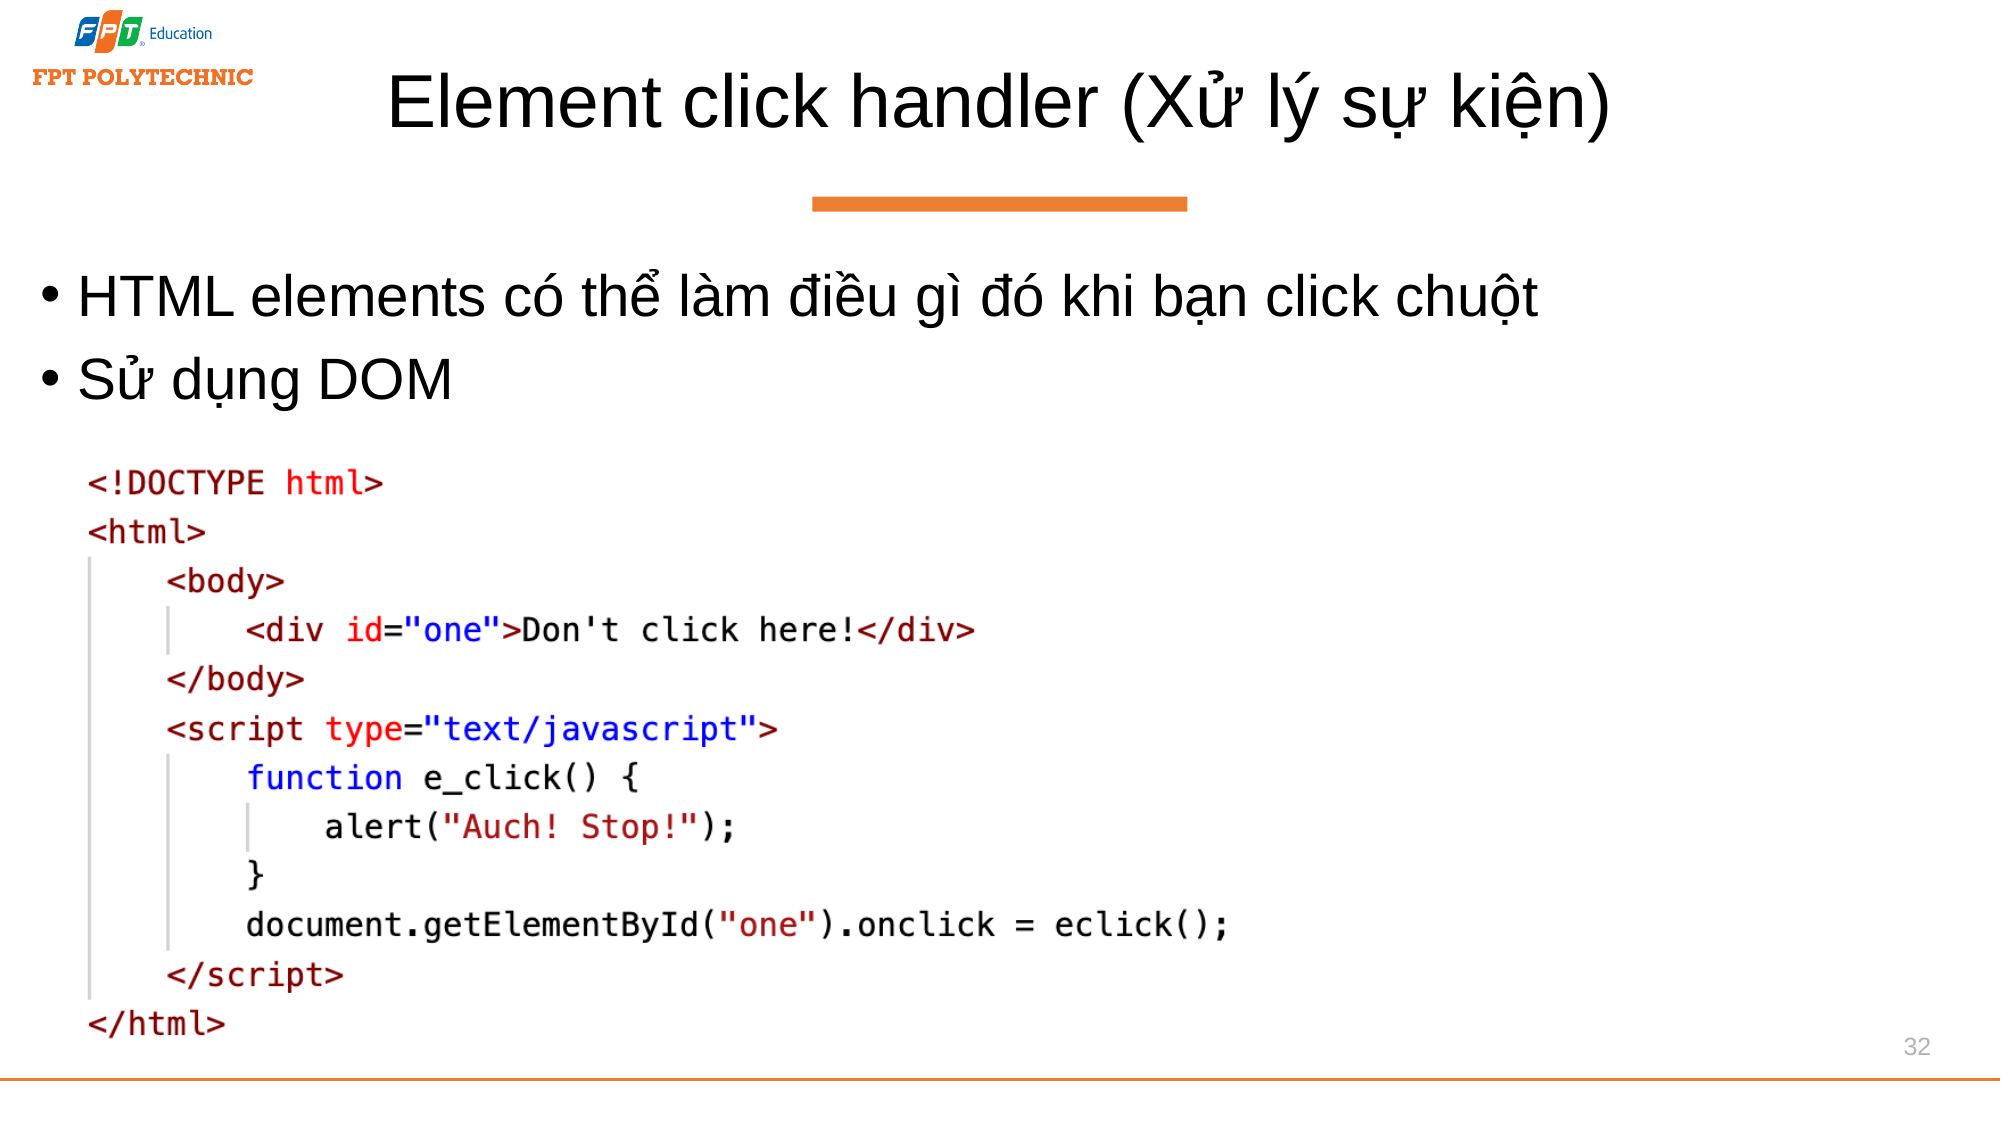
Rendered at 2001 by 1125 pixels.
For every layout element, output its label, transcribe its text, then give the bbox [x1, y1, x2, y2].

title Element click handler (Xử lý sự kiện) [0, 0, 2000, 212]
list HTML elements có thể làm điều gì đó khi bạn click chuột Sử dụng DOM [25, 258, 1947, 1016]
picture [56, 450, 1280, 1067]
slide_number 32 [1496, 1015, 1947, 1075]
